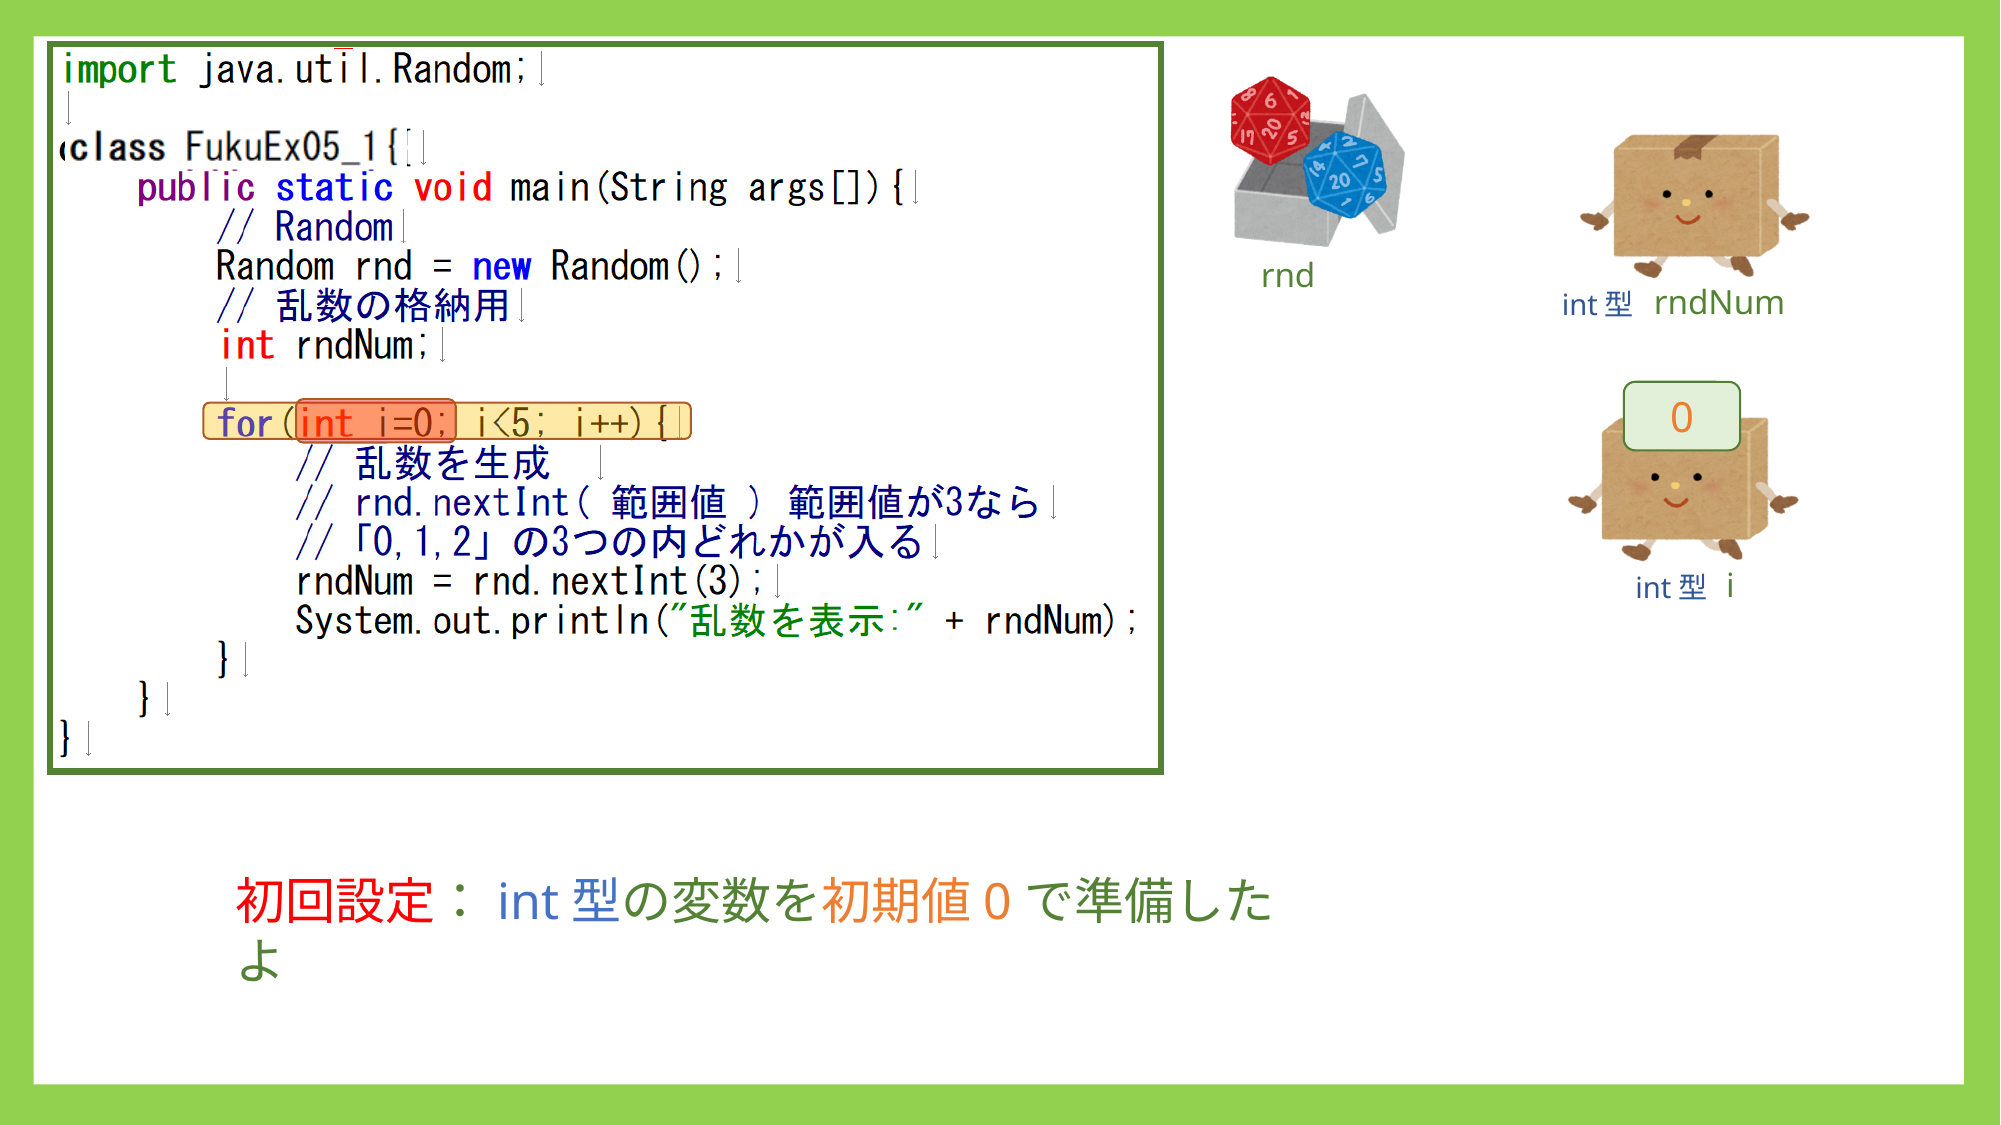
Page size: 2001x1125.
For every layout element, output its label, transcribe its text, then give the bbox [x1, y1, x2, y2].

picture [1572, 98, 1815, 302]
picture [1223, 64, 1414, 266]
text_box 初回設定：int型の変数を初期値0で準備したよ [220, 861, 1290, 997]
picture [52, 48, 1140, 758]
text_box i [1723, 585, 1750, 612]
text_box int型 [1620, 585, 1723, 612]
picture [1560, 381, 1804, 585]
text_box rnd [1246, 266, 1331, 302]
text_box rndNum [1649, 302, 1801, 329]
text_box [49, 43, 1162, 773]
text_box int型 [1547, 279, 1649, 329]
